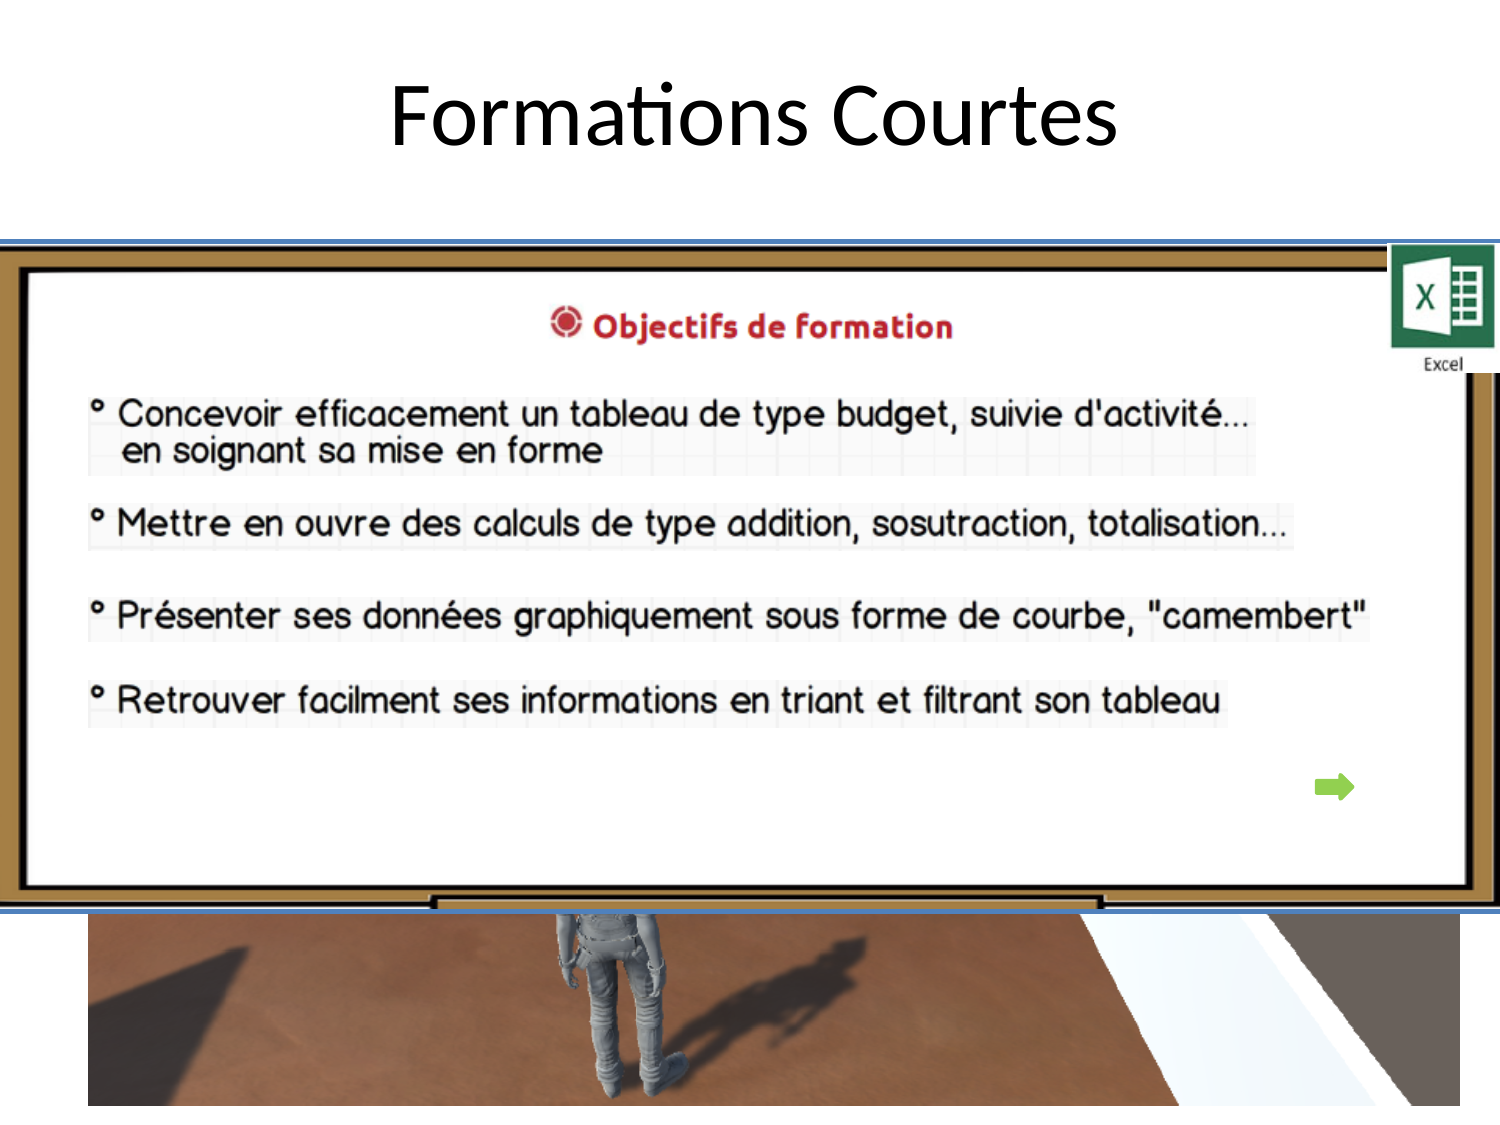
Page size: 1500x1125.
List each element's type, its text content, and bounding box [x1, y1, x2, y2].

picture [0, 243, 1500, 910]
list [88, 919, 1460, 1107]
title Formations Courtes [75, 45, 1436, 173]
